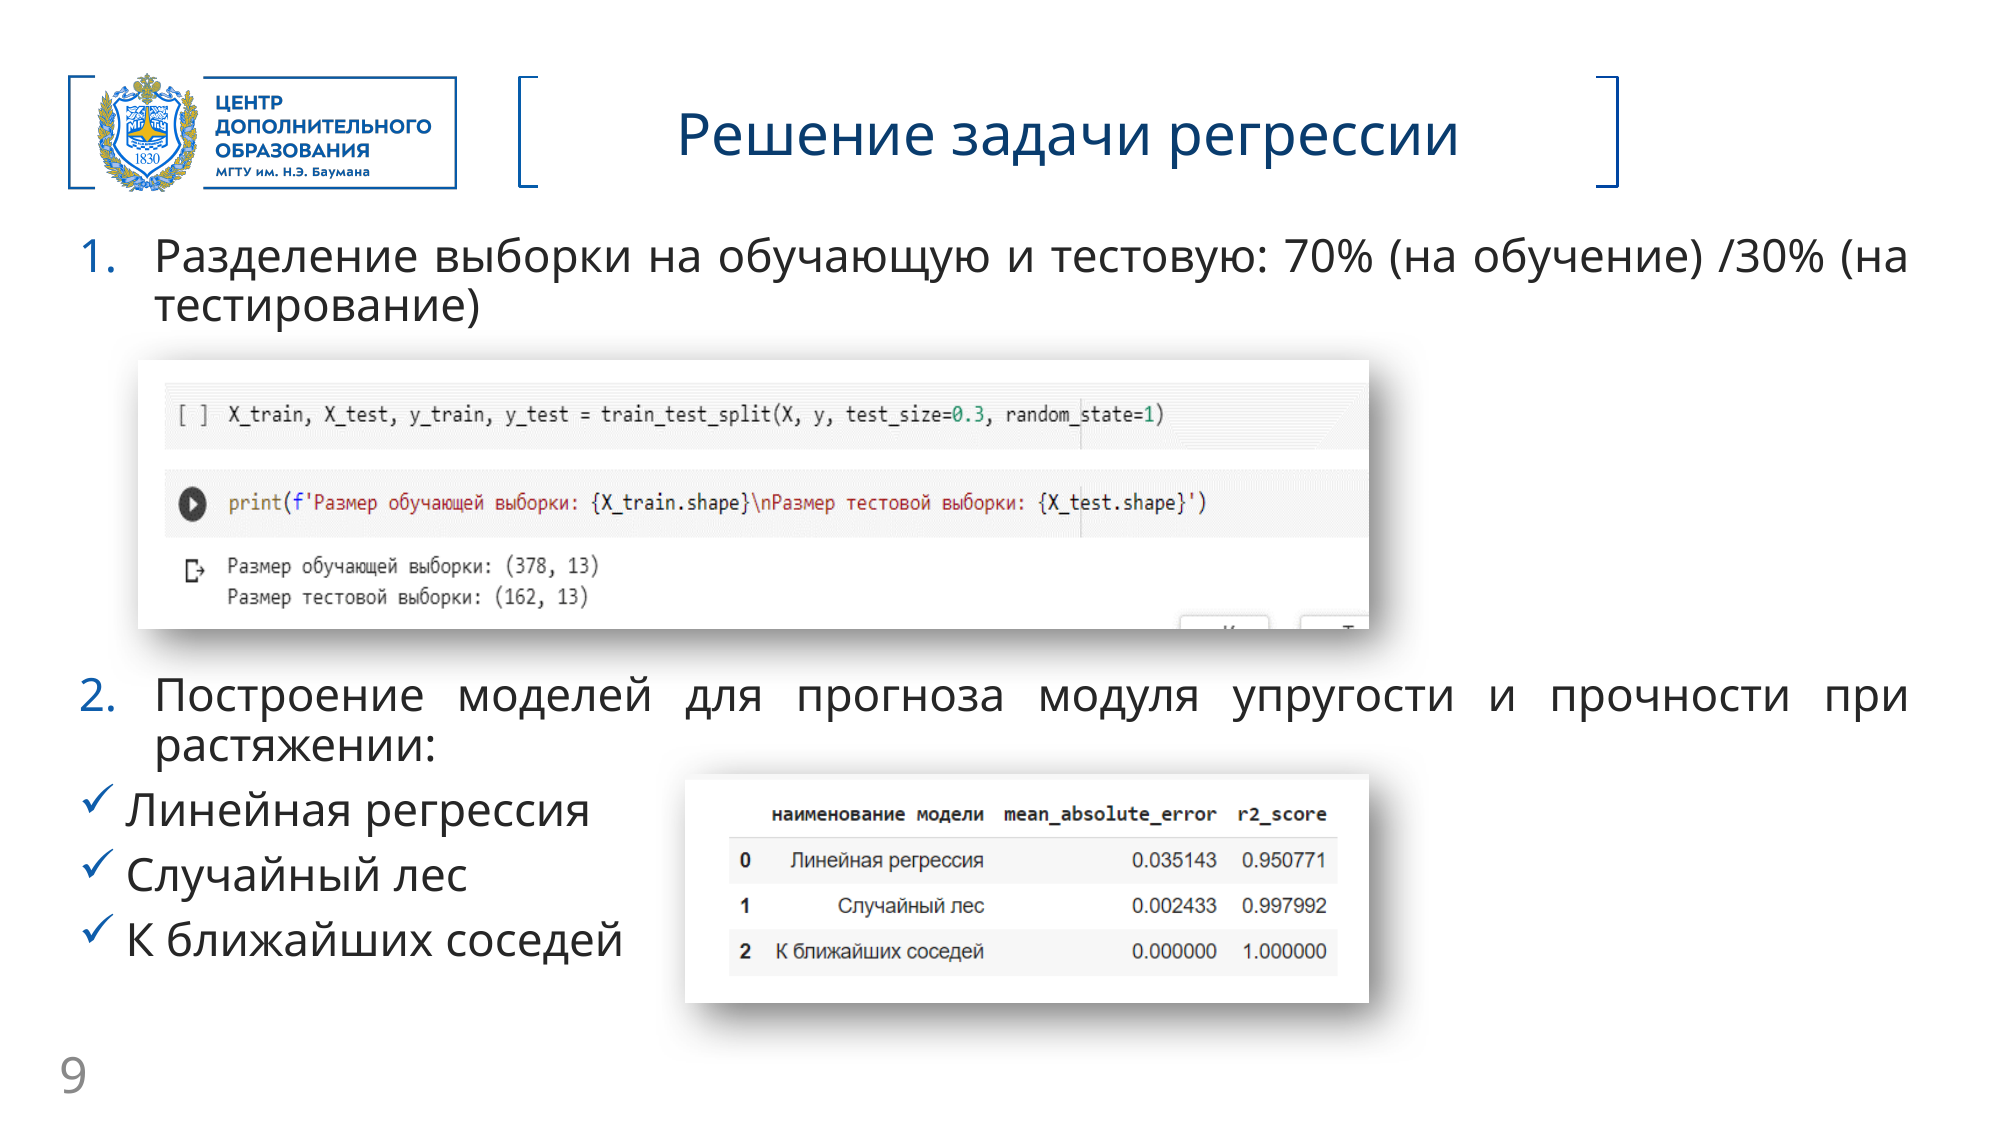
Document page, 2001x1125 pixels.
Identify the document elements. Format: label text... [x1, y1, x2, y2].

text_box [519, 76, 1618, 187]
picture [685, 774, 1369, 1003]
picture [68, 73, 457, 192]
list Разделение выборки на обучающую и тестовую: 70% (на обучение) /30% (на тестирование) Построение моделей для прогноза модуля упругости и прочности при растяжении: Линейная регрессия Случайный лес К ближайших соседей [63, 224, 1926, 1032]
slide_number 9 [44, 1055, 139, 1101]
picture [138, 360, 1369, 629]
